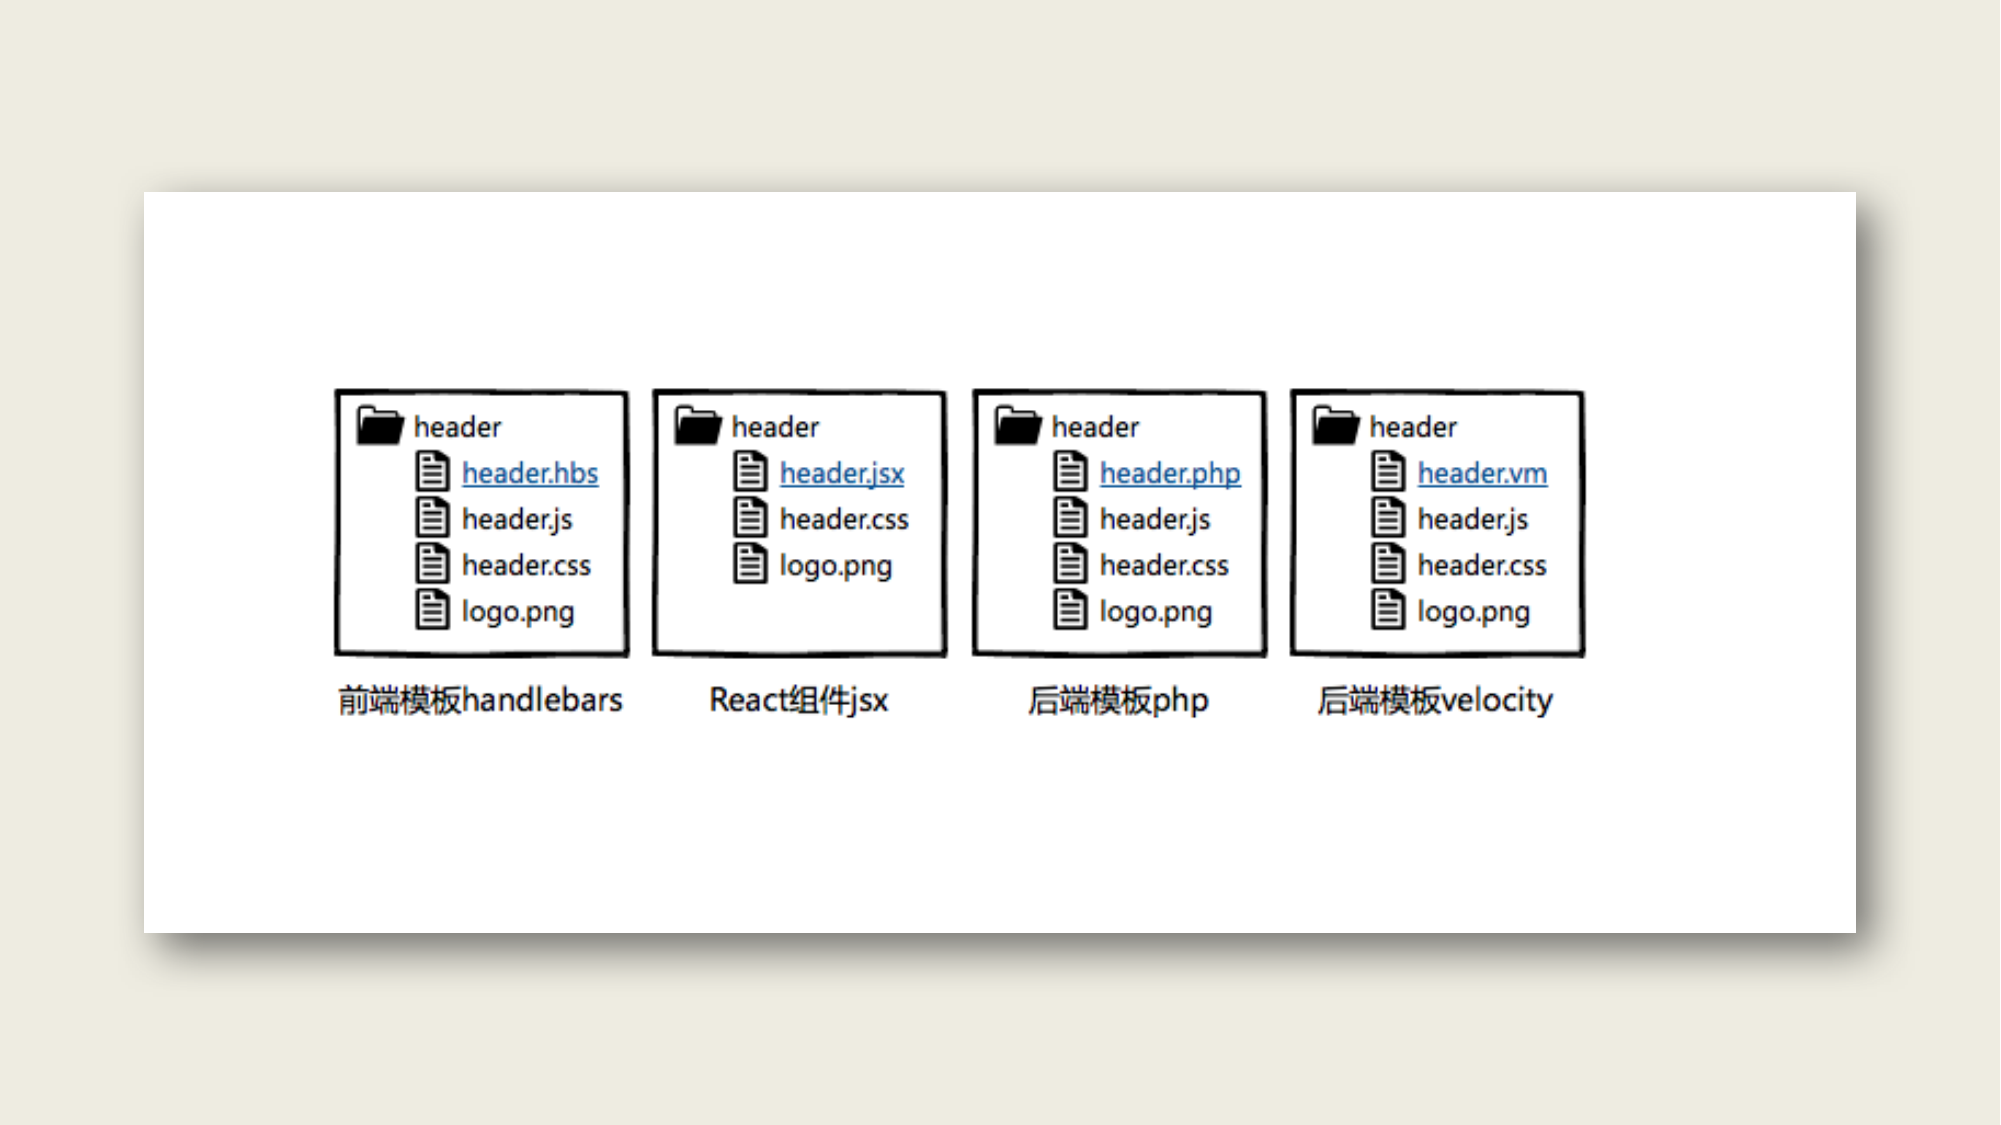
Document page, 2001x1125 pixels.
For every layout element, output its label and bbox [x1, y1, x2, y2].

picture [144, 192, 1856, 933]
